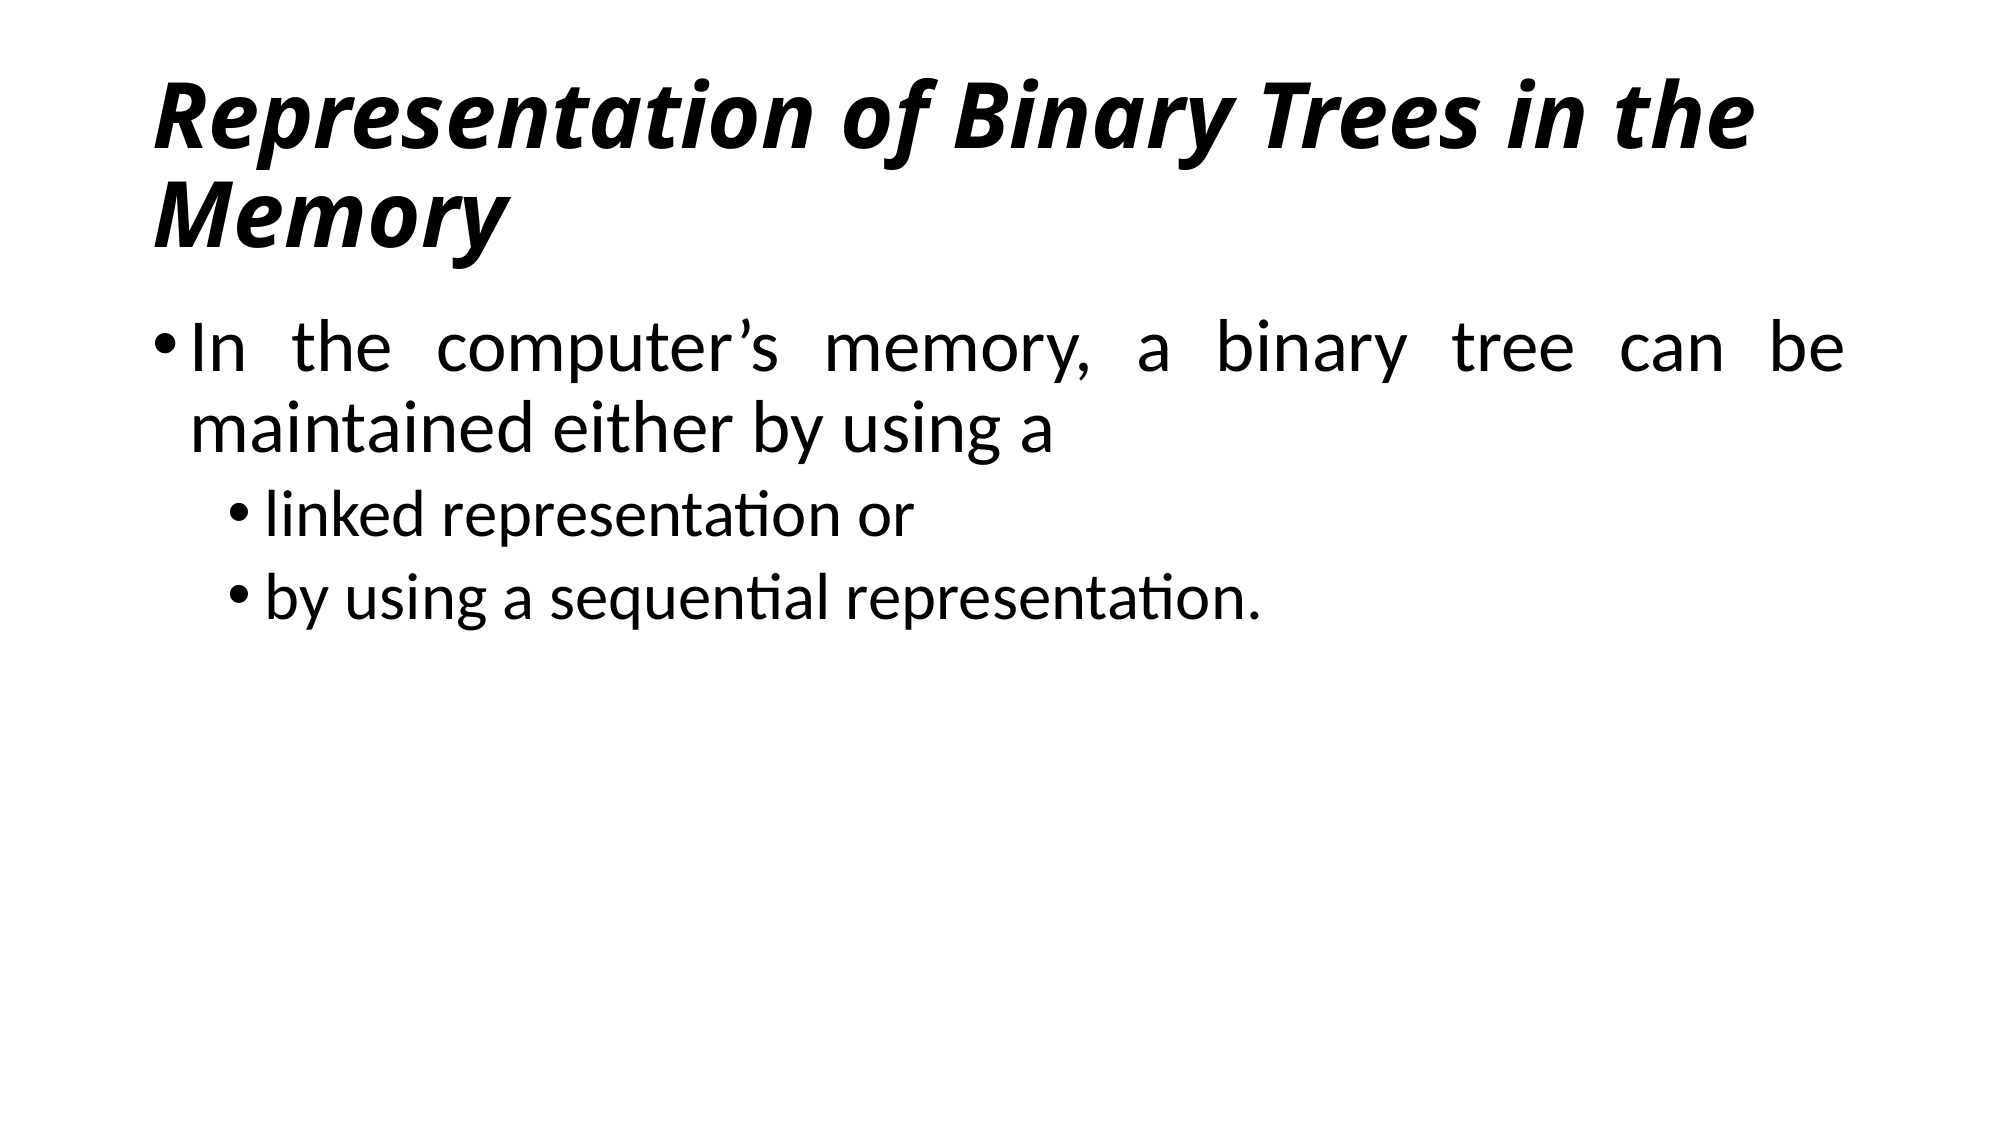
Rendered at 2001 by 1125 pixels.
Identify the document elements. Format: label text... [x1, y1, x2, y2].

list In the computer’s memory, a binary tree can be maintained either by using a linked representation or by using a sequential representation. [137, 299, 1863, 1014]
title Representation of Binary Trees in the Memory [137, 59, 1863, 278]
